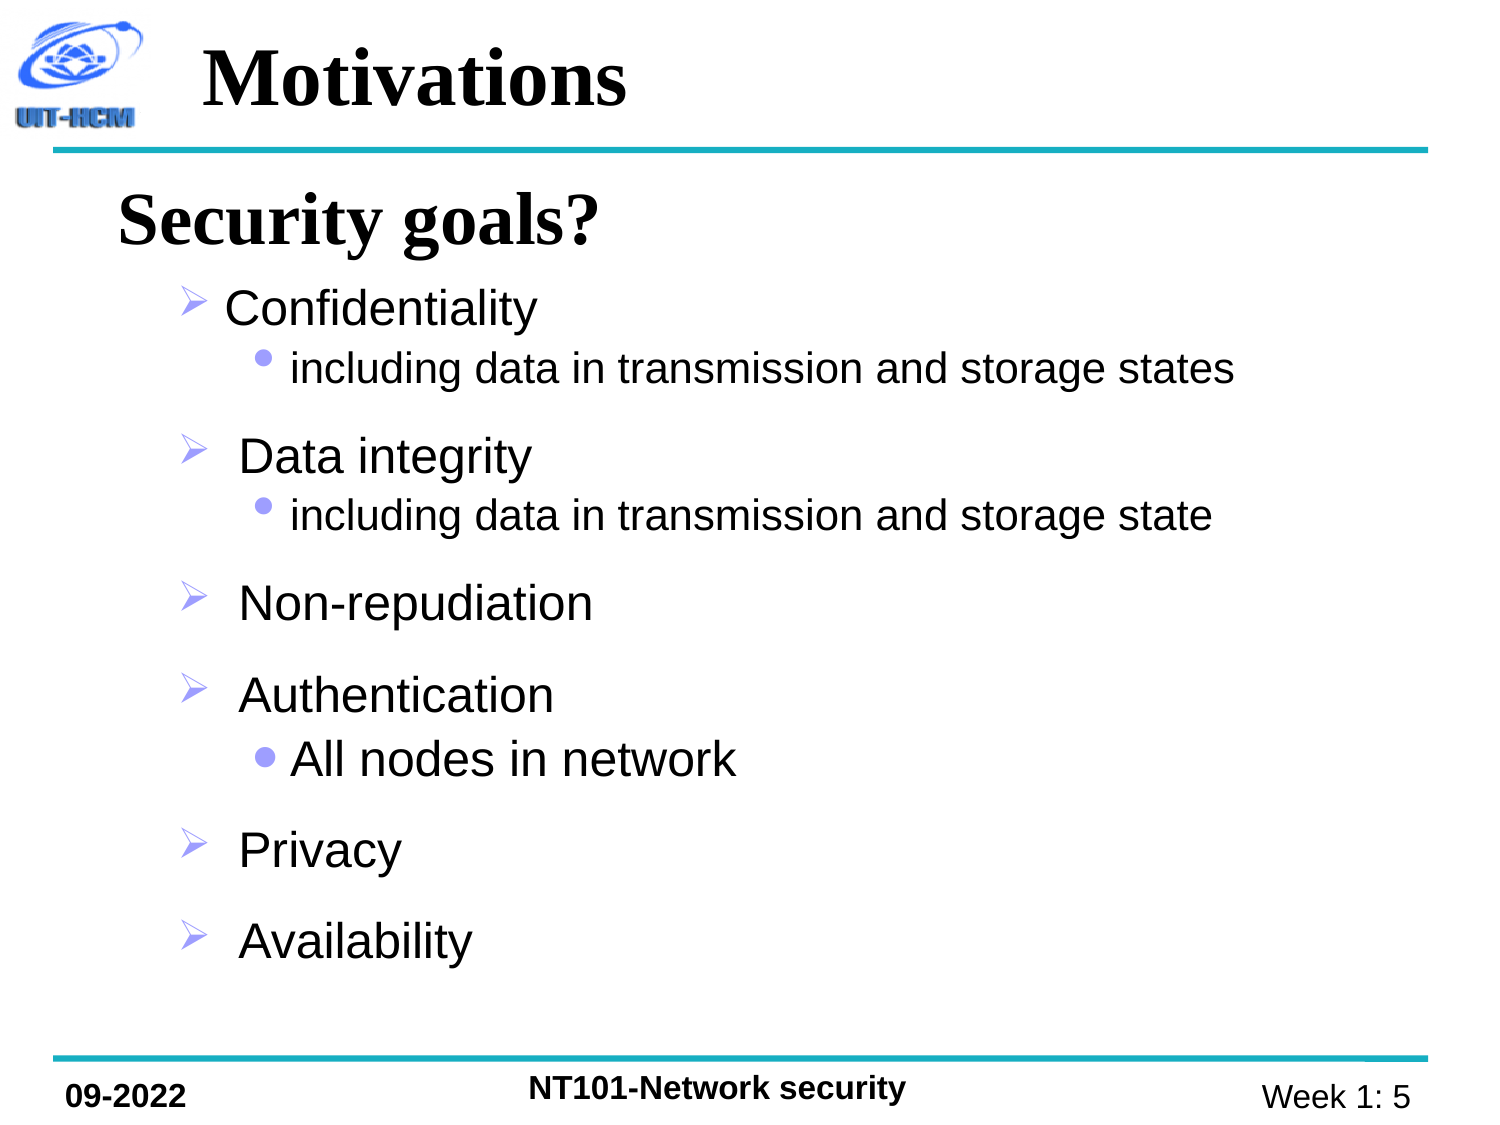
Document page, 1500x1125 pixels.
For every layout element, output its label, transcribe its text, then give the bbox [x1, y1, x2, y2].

picture [0, 8, 159, 139]
list Confidentiality including data in transmission and storage states Data integrity including data in transmission and storage state Non-repudiation Authentication All nodes in network Privacy Availability [87, 275, 1338, 1050]
text_box Motivations [187, 0, 1288, 182]
text_box Security goals? [102, 162, 618, 268]
